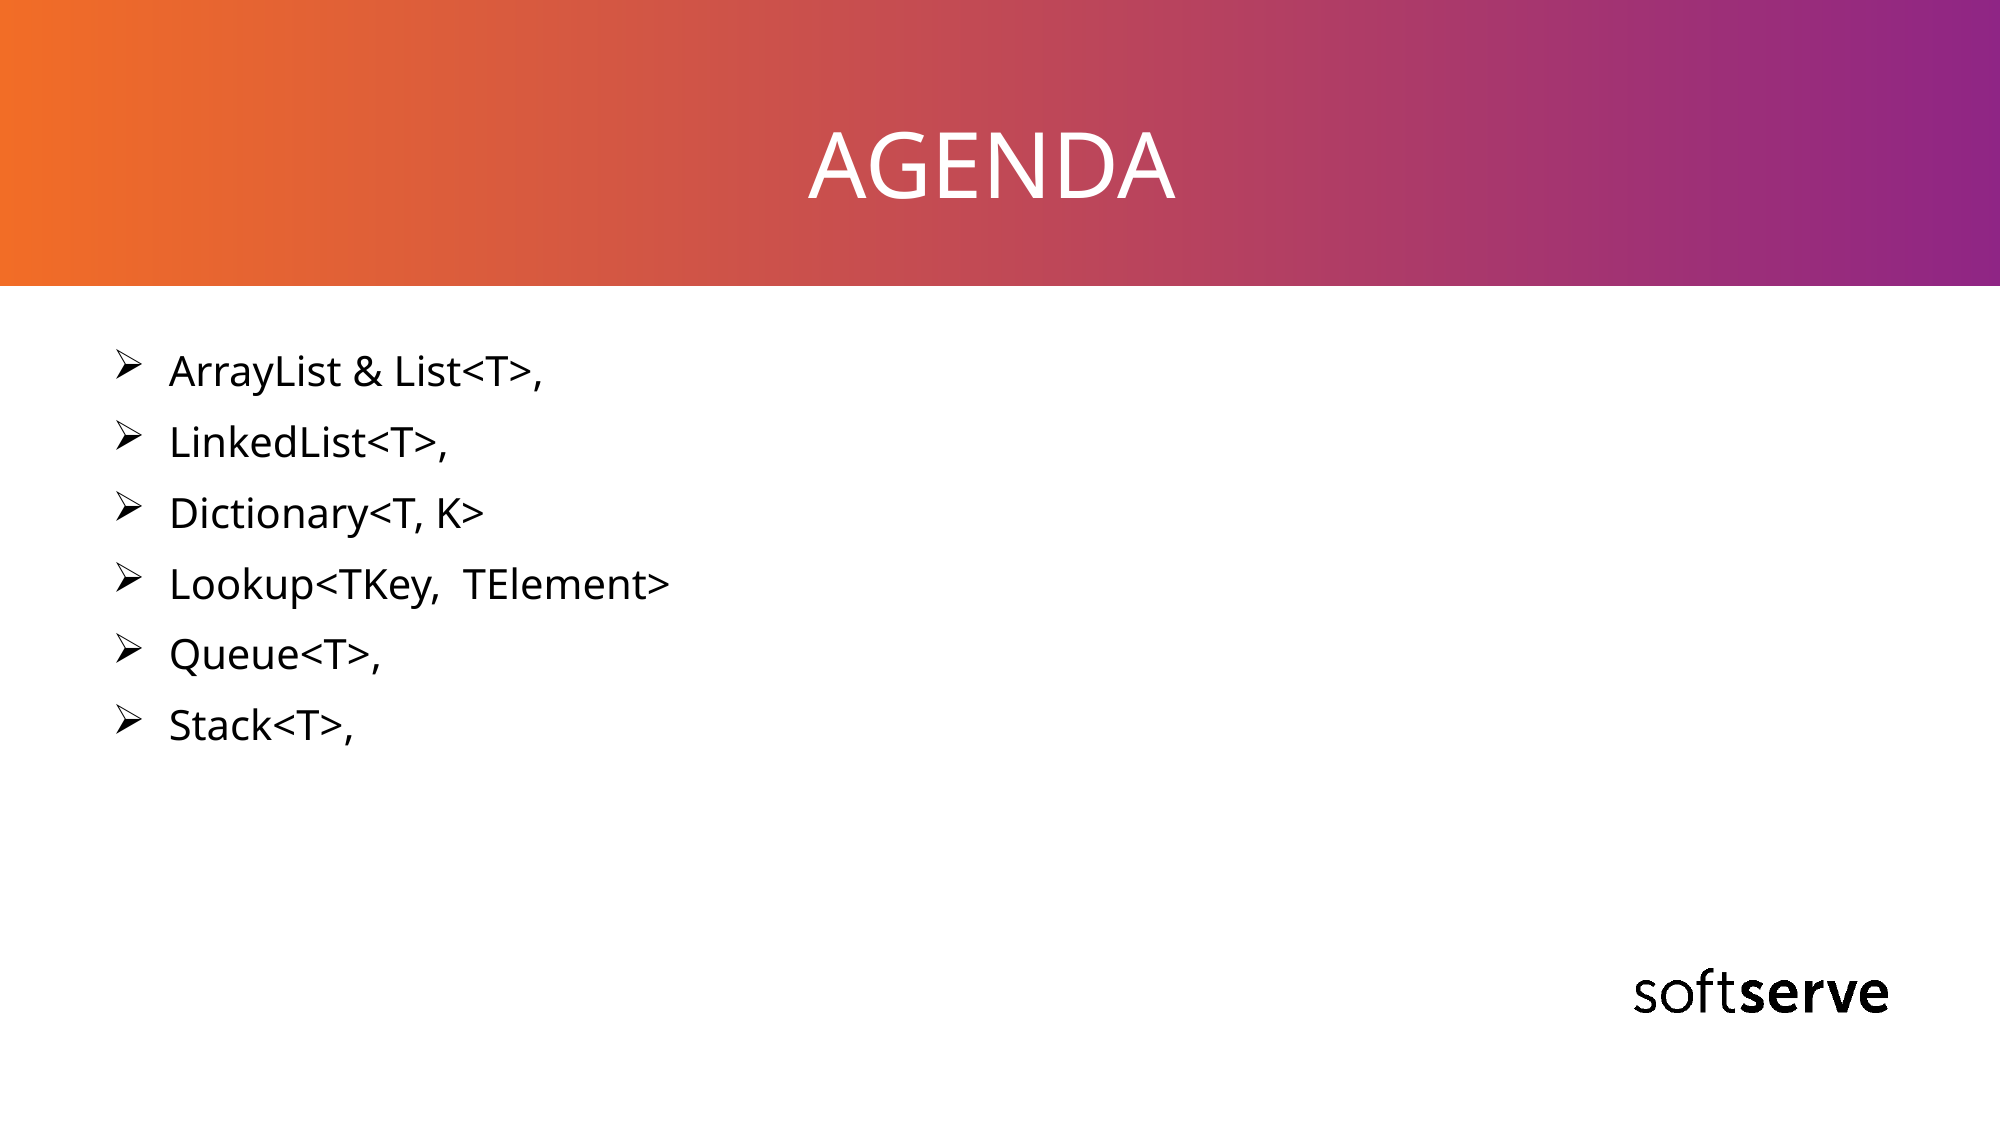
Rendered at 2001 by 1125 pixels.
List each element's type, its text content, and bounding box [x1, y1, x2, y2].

list ArrayList & List<T>, LinkedList<T>, Dictionary<T, K> Lookup<TKey, TElement> Queue<T>, Stack<T>, [112, 337, 1888, 900]
picture [1634, 968, 1888, 1013]
title AGENDA [112, 112, 1888, 225]
